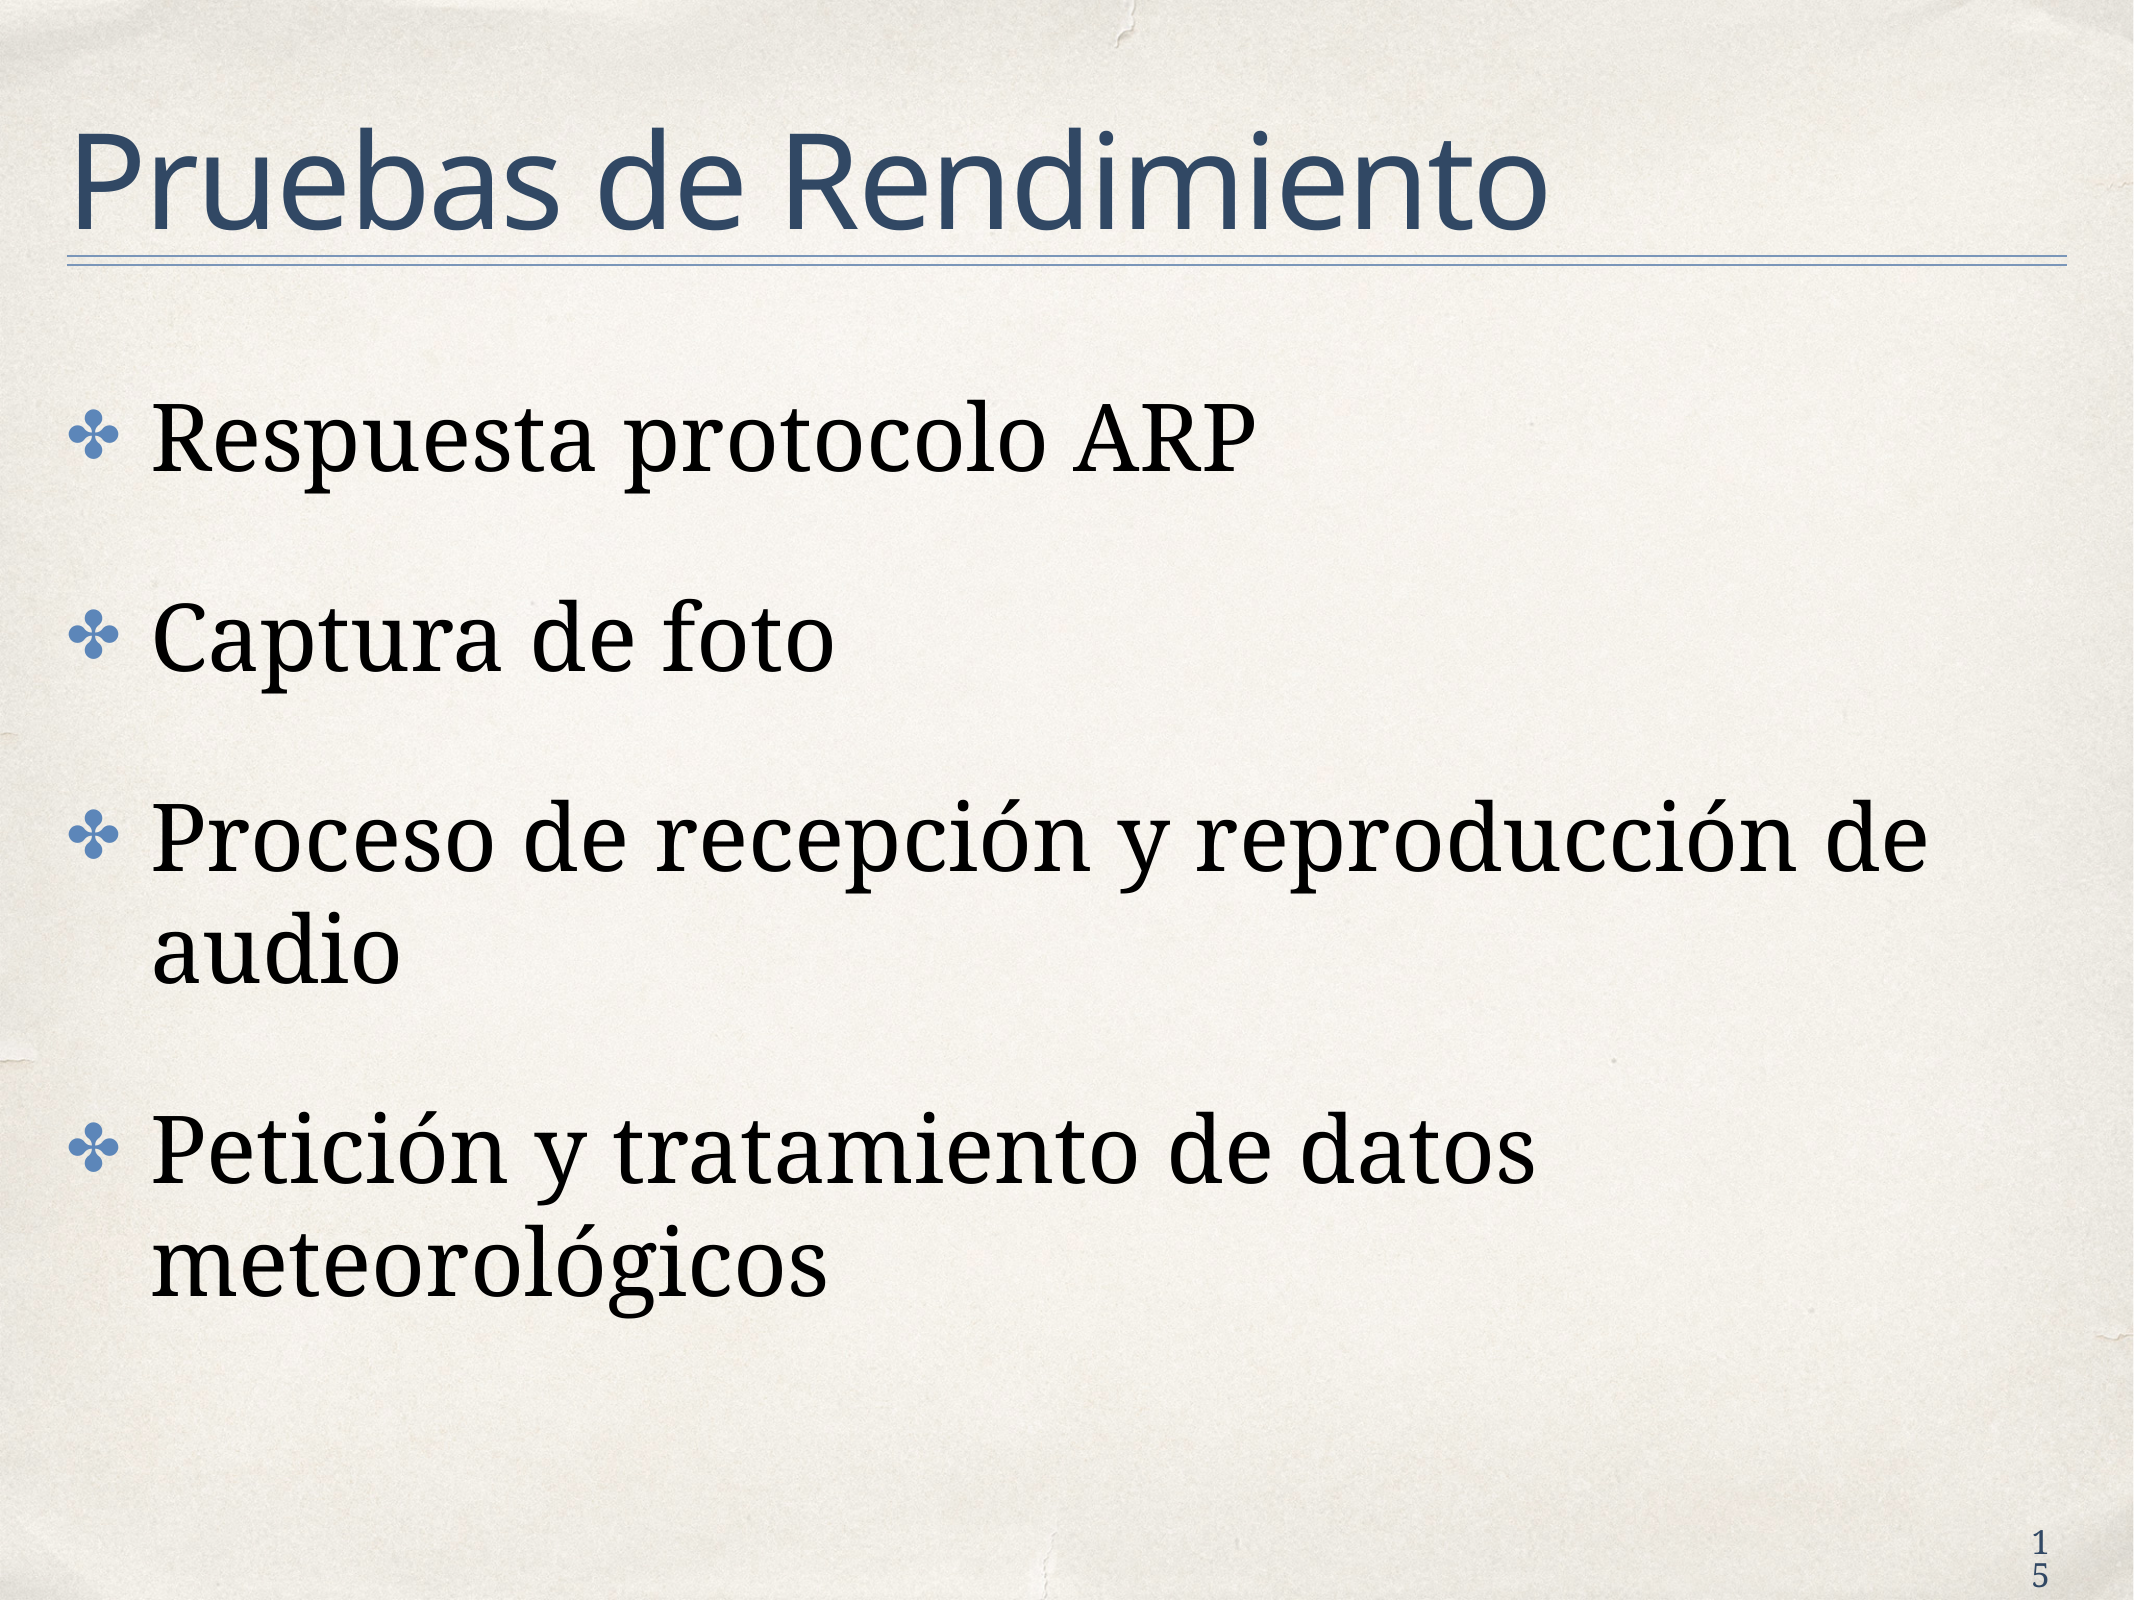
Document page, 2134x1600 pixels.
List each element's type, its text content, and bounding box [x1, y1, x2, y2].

picture [0, 0, 2134, 1600]
list Respuesta protocolo ARP Captura de foto Proceso de recepción y reproducción de audio Petición y tratamiento de datos meteorológicos [57, 326, 2076, 1366]
slide_number 15 [2022, 1511, 2076, 1572]
title Pruebas de Rendimiento [57, 72, 2076, 280]
